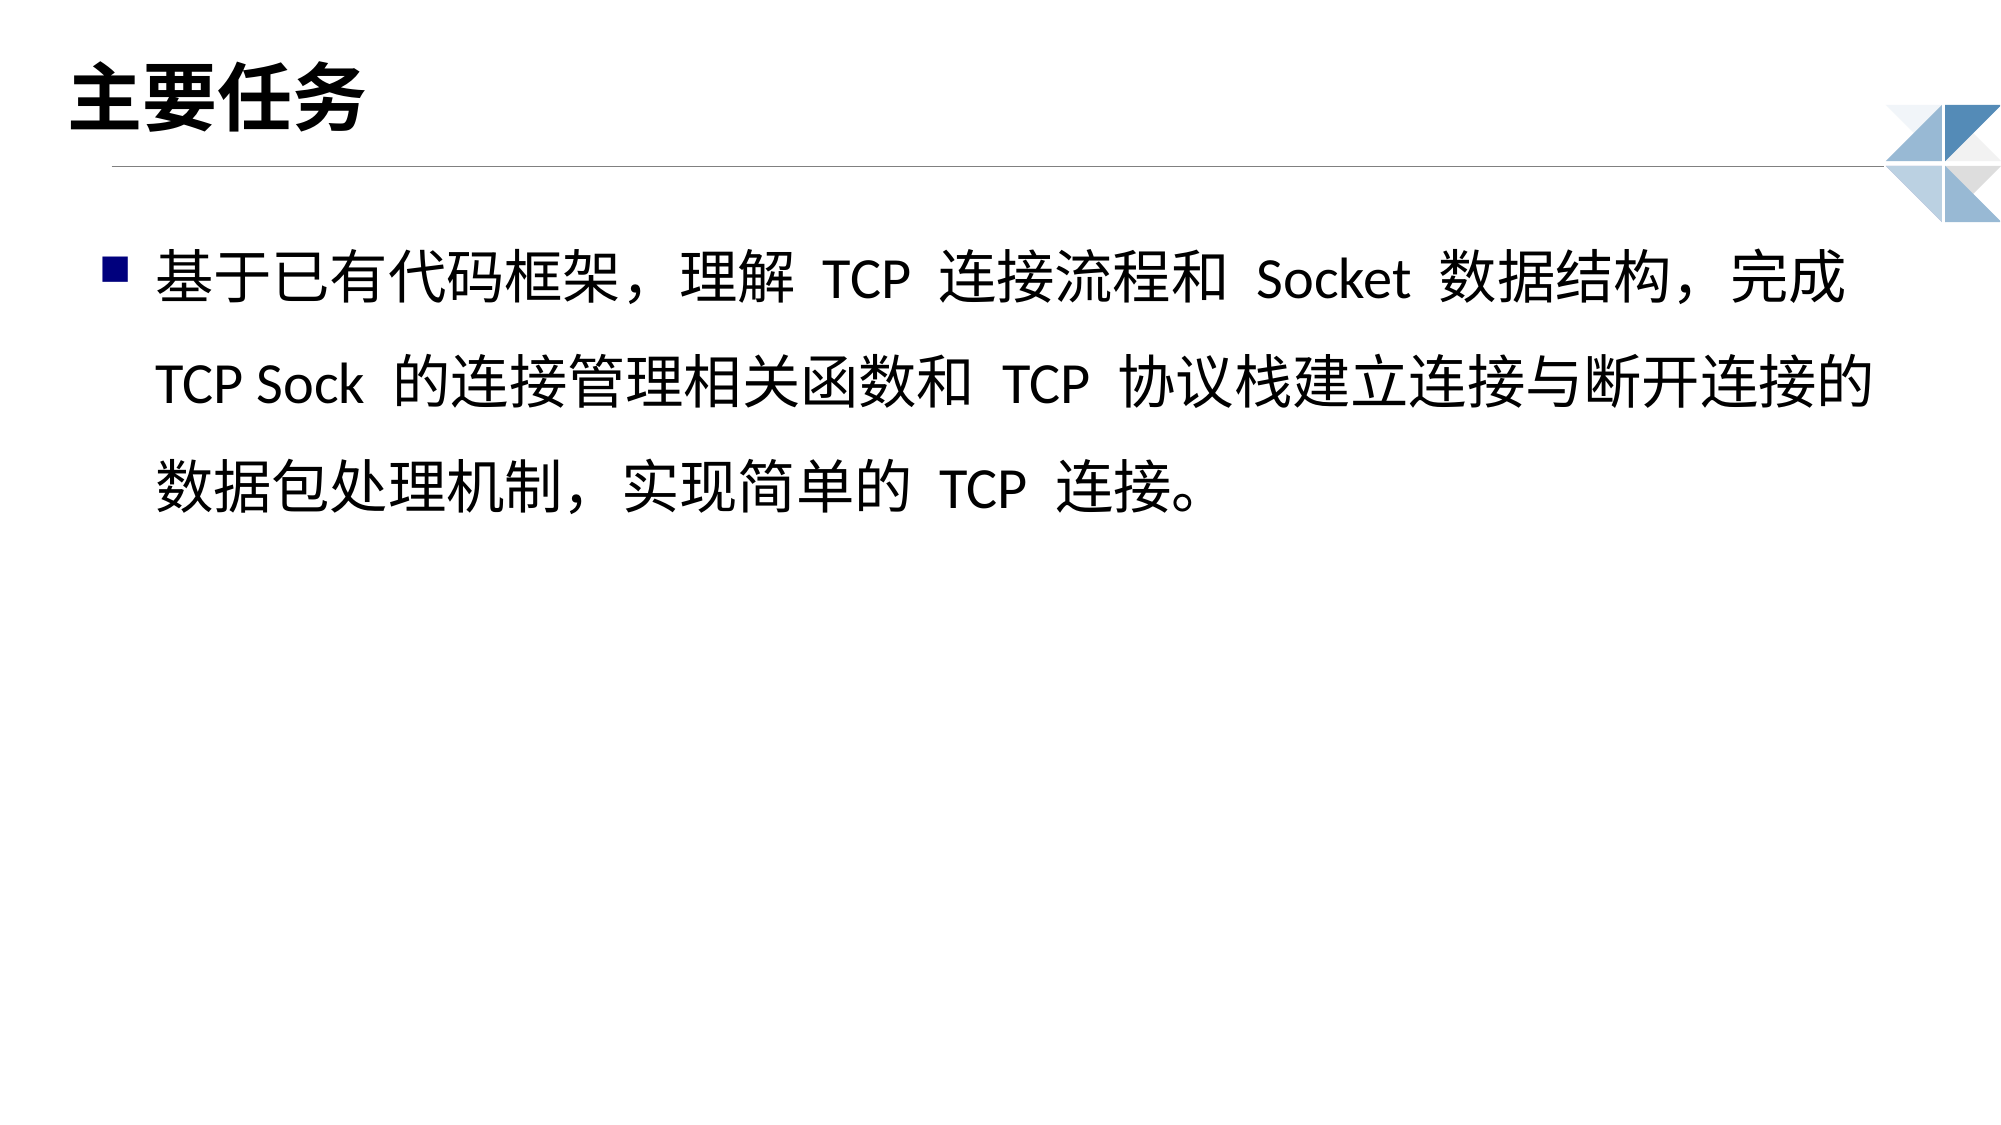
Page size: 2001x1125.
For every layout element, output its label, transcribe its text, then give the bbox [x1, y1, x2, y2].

text_box 主要任务 [52, 29, 1403, 163]
text_box 基于已有代码框架，理解 TCP 连接流程和 Socket 数据结构，完成 TCP Sock 的连接管理相关函数和 TCP 协议栈建立连接与断开连接的数据包处理机制，实现简单的 TCP 连接。 [83, 197, 1916, 563]
